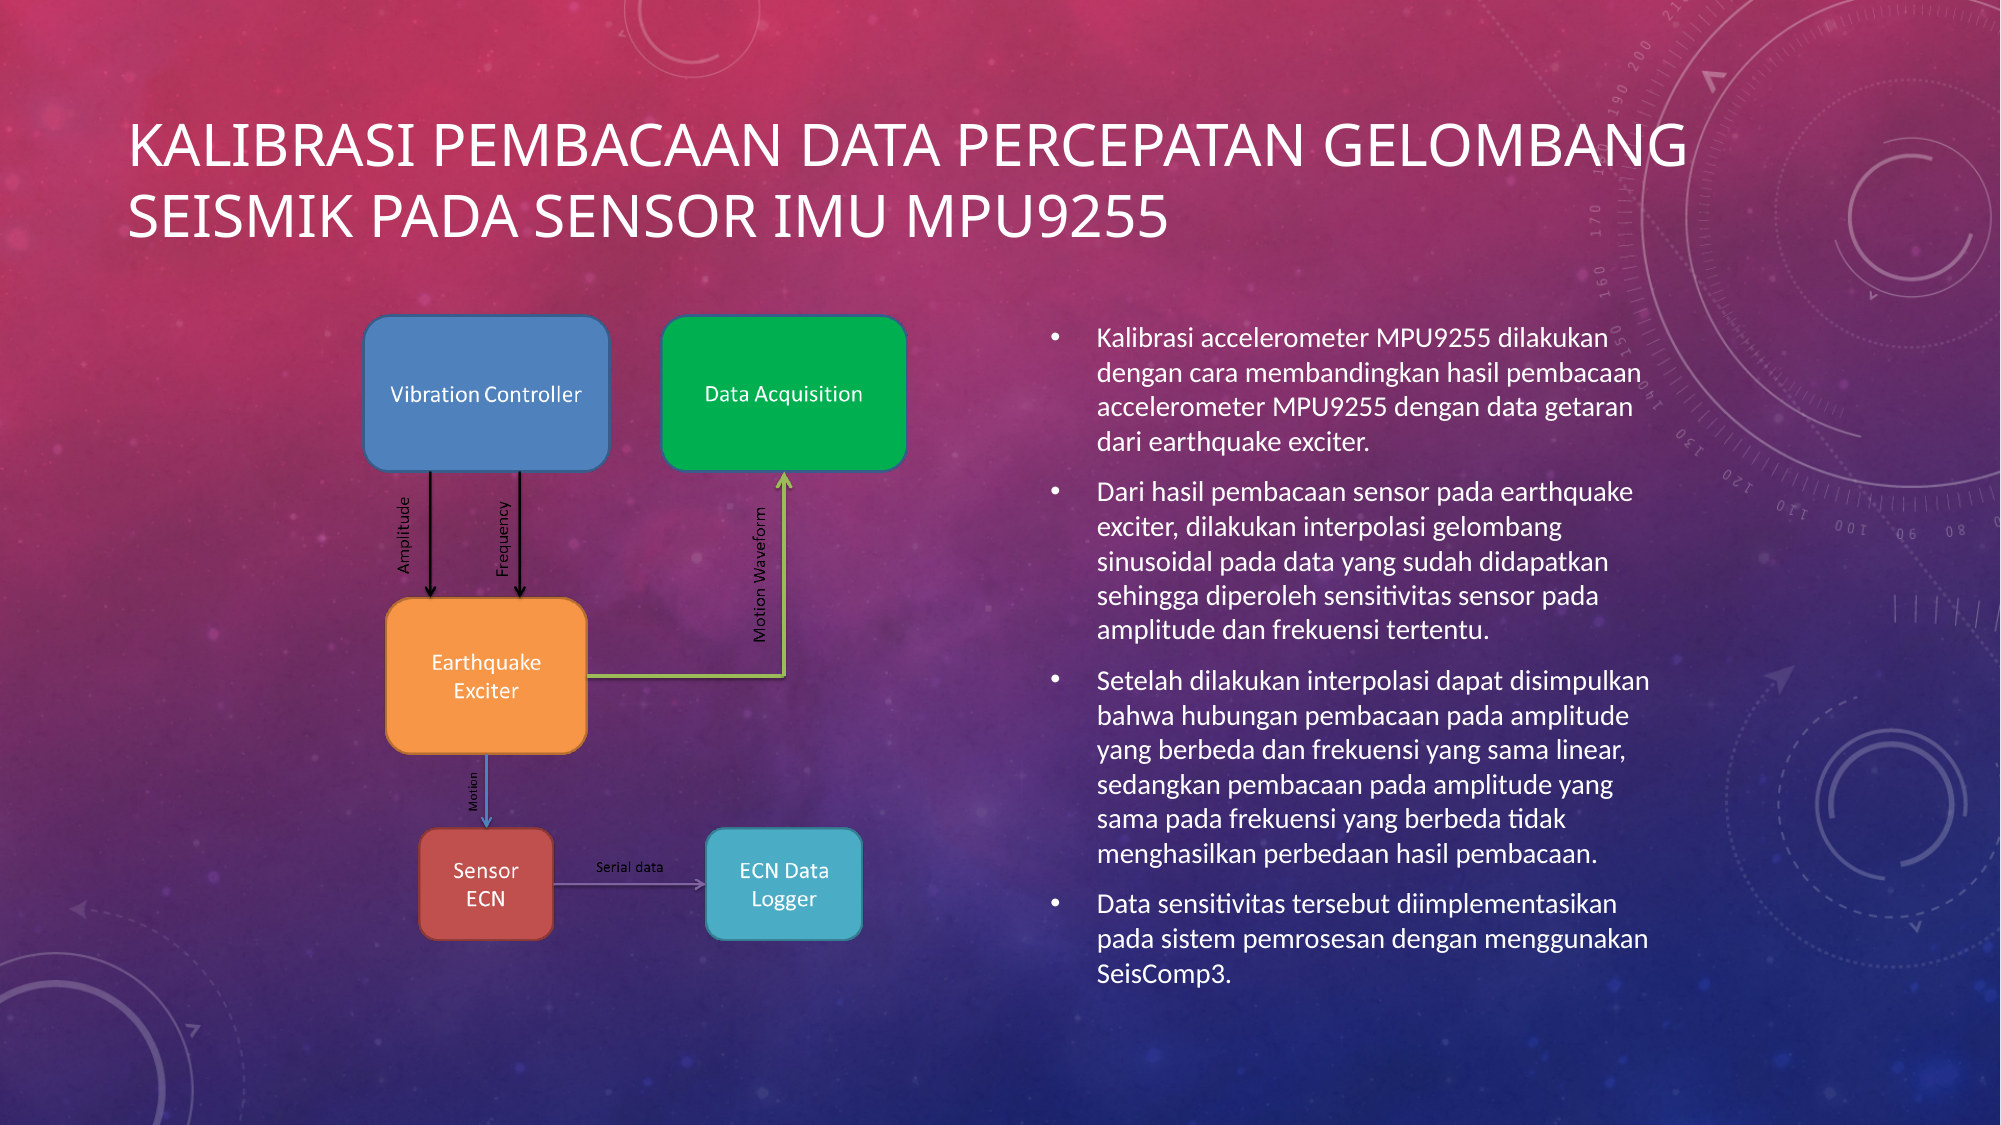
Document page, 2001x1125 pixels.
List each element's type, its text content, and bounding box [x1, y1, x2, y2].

picture [0, 0, 2001, 1125]
title Kalibrasi Pembacaan Data Percepatan Gelombang Seismik pada Sensor IMU MPU9255 [112, 99, 1775, 339]
list Kalibrasi accelerometer MPU9255 dilakukan dengan cara membandingkan hasil pembacaan accelerometer MPU9255 dengan data getaran dari earthquake exciter. Dari hasil pembacaan sensor pada earthquake exciter, dilakukan interpolasi gelombang sinusoidal pada data yang sudah didapatkan sehingga diperoleh sensitivitas sensor pada amplitude dan frekuensi tertentu. Setelah dilakukan interpolasi dapat disimpulkan bahwa hubungan pembacaan pada amplitude yang berbeda dan frekuensi yang sama linear, sedangkan pembacaan pada amplitude yang sama pada frekuensi yang berbeda tidak menghasilkan perbedaan hasil pembacaan. Data sensitivitas tersebut diimplementasikan pada sistem pemrosesan dengan menggunakan SeisComp3. [1035, 302, 1675, 1005]
